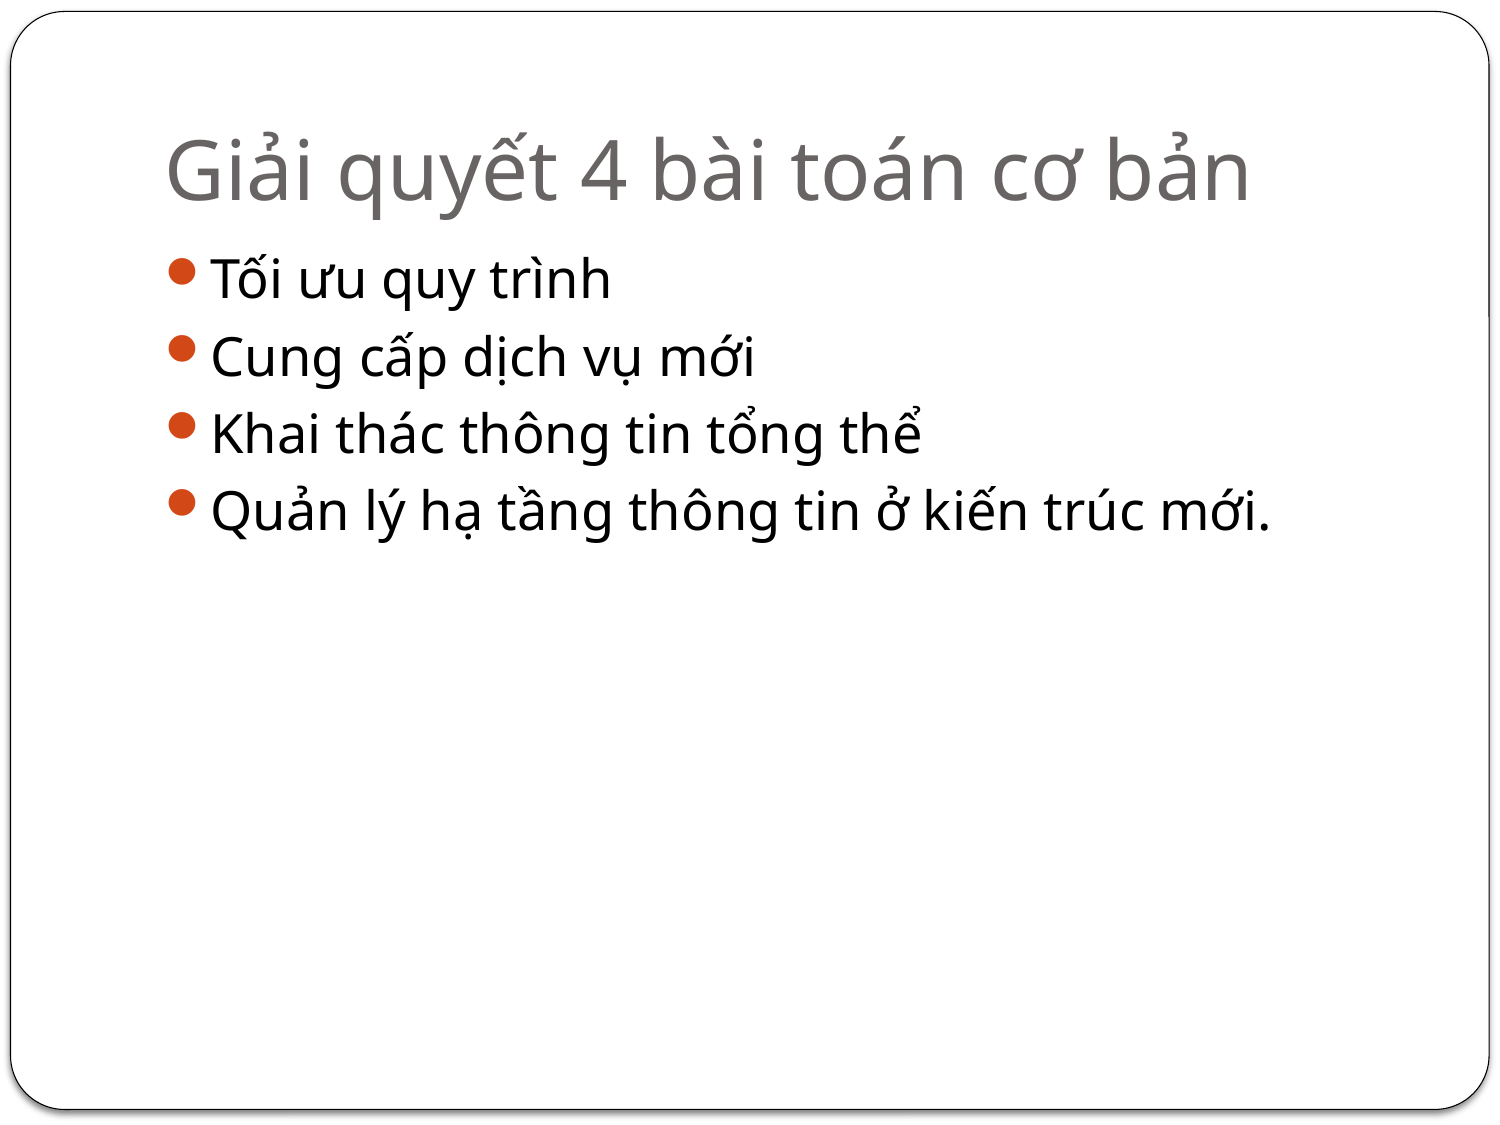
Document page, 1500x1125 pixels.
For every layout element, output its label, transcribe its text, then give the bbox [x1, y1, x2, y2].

title Giải quyết 4 bài toán cơ bản [150, 45, 1425, 233]
list Tối ưu quy trình Cung cấp dịch vụ mới Khai thác thông tin tổng thể Quản lý hạ tầng thông tin ở kiến trúc mới. [150, 237, 1425, 988]
